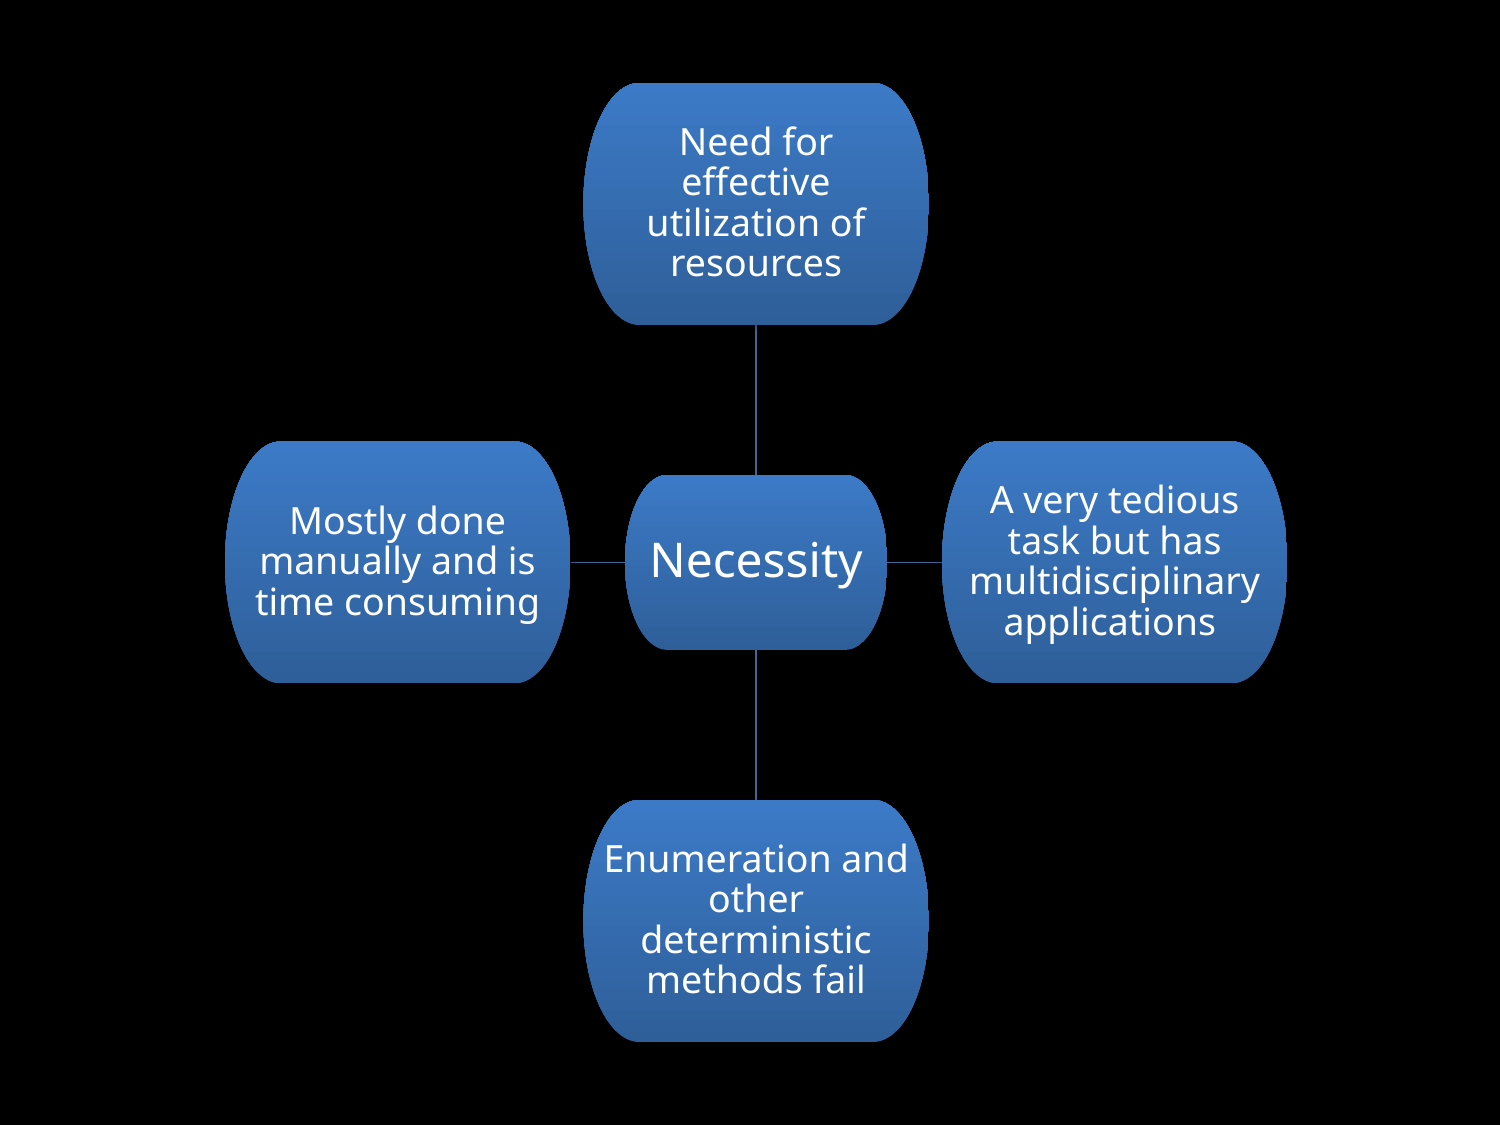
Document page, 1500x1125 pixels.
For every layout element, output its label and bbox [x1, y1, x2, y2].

text_box [62, 62, 1451, 1063]
